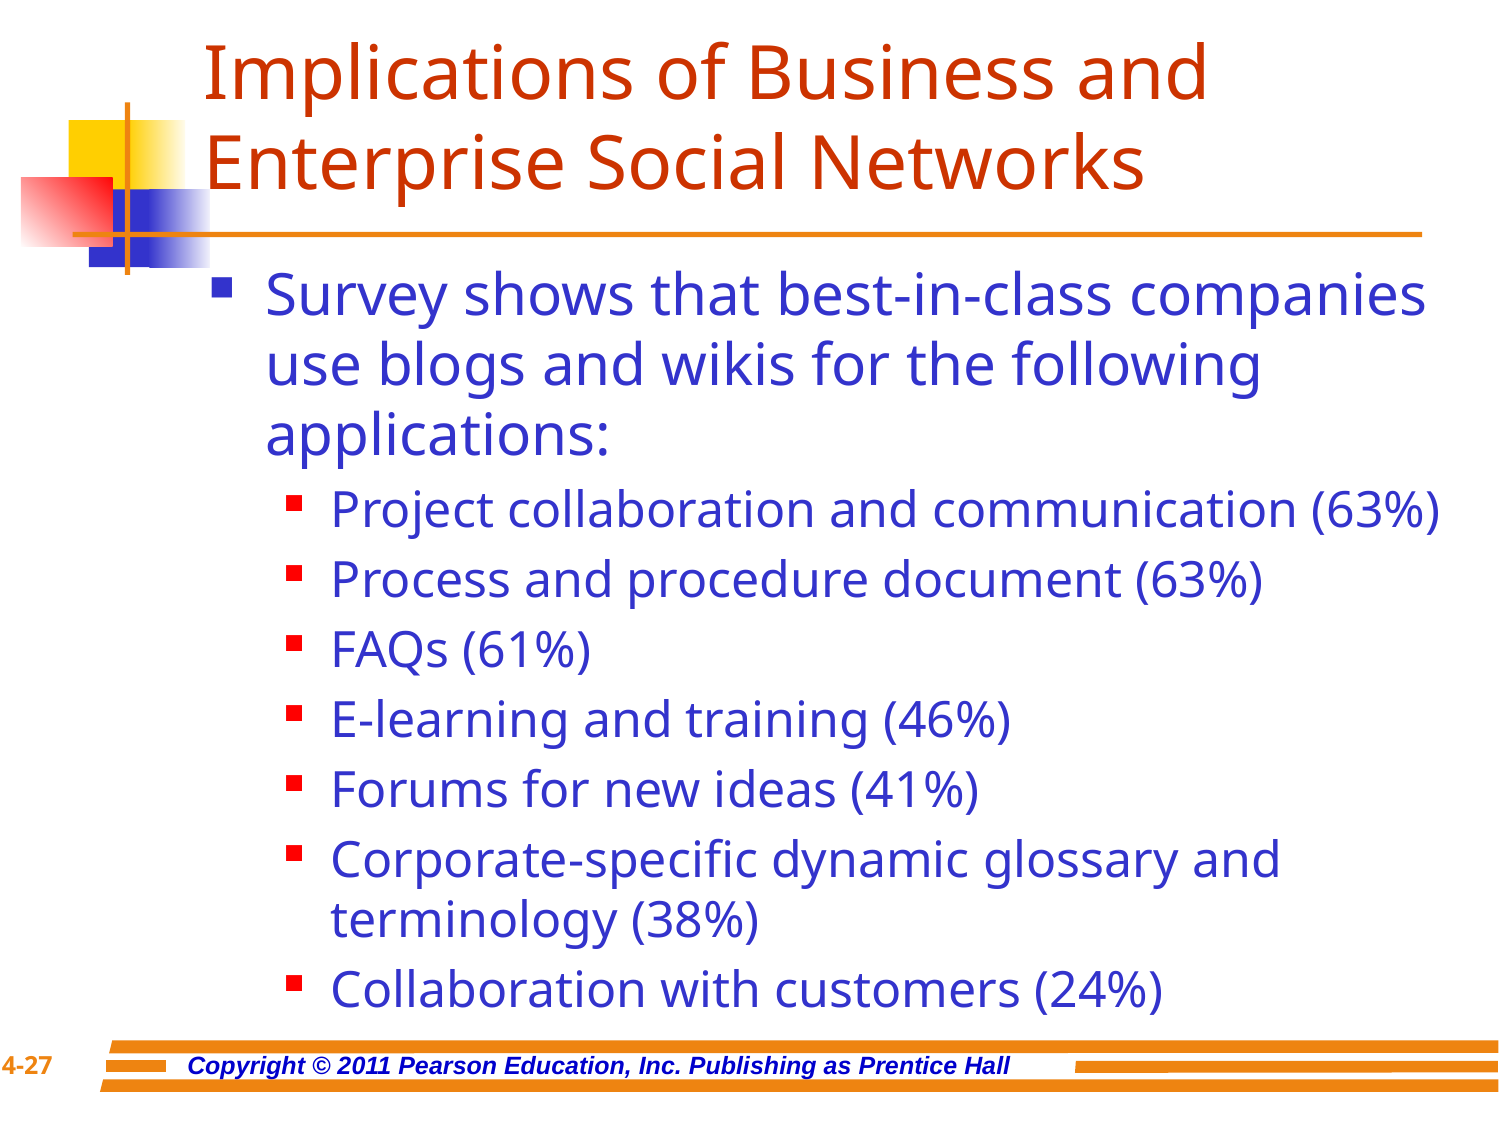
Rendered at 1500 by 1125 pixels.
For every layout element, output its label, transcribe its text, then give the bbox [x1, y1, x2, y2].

title Implications of Business and Enterprise Social Networks [188, 40, 1468, 213]
list Survey shows that best-in-class companies use blogs and wikis for the following applications: Project collaboration and communication (63%) Process and procedure document (63%) FAQs (61%) E-learning and training (46%) Forums for new ideas (41%) Corporate-specific dynamic glossary and terminology (38%) Collaboration with customers (24%) [193, 249, 1469, 1038]
